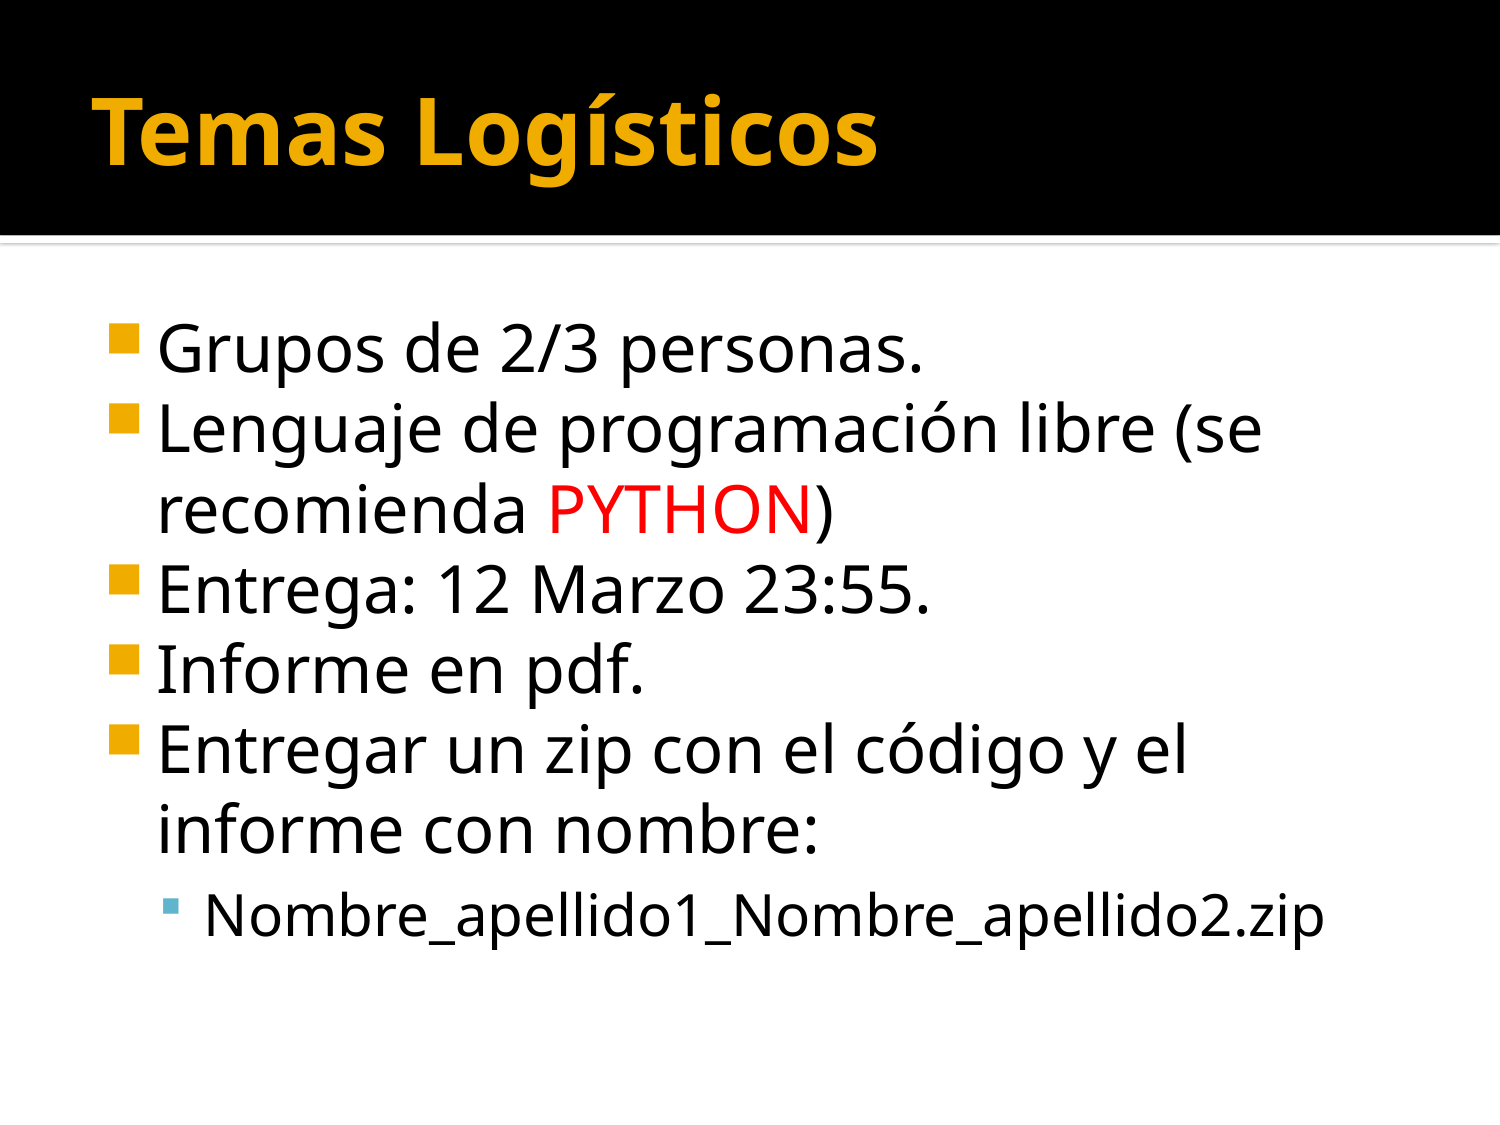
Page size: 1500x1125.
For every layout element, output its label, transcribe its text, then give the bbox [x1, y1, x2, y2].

title Temas Logísticos [75, 25, 1425, 231]
list Grupos de 2/3 personas. Lenguaje de programación libre (se recomienda PYTHON) Entrega: 12 Marzo 23:55. Informe en pdf. Entregar un zip con el código y el informe con nombre: Nombre_apellido1_Nombre_apellido2.zip [75, 291, 1425, 1050]
